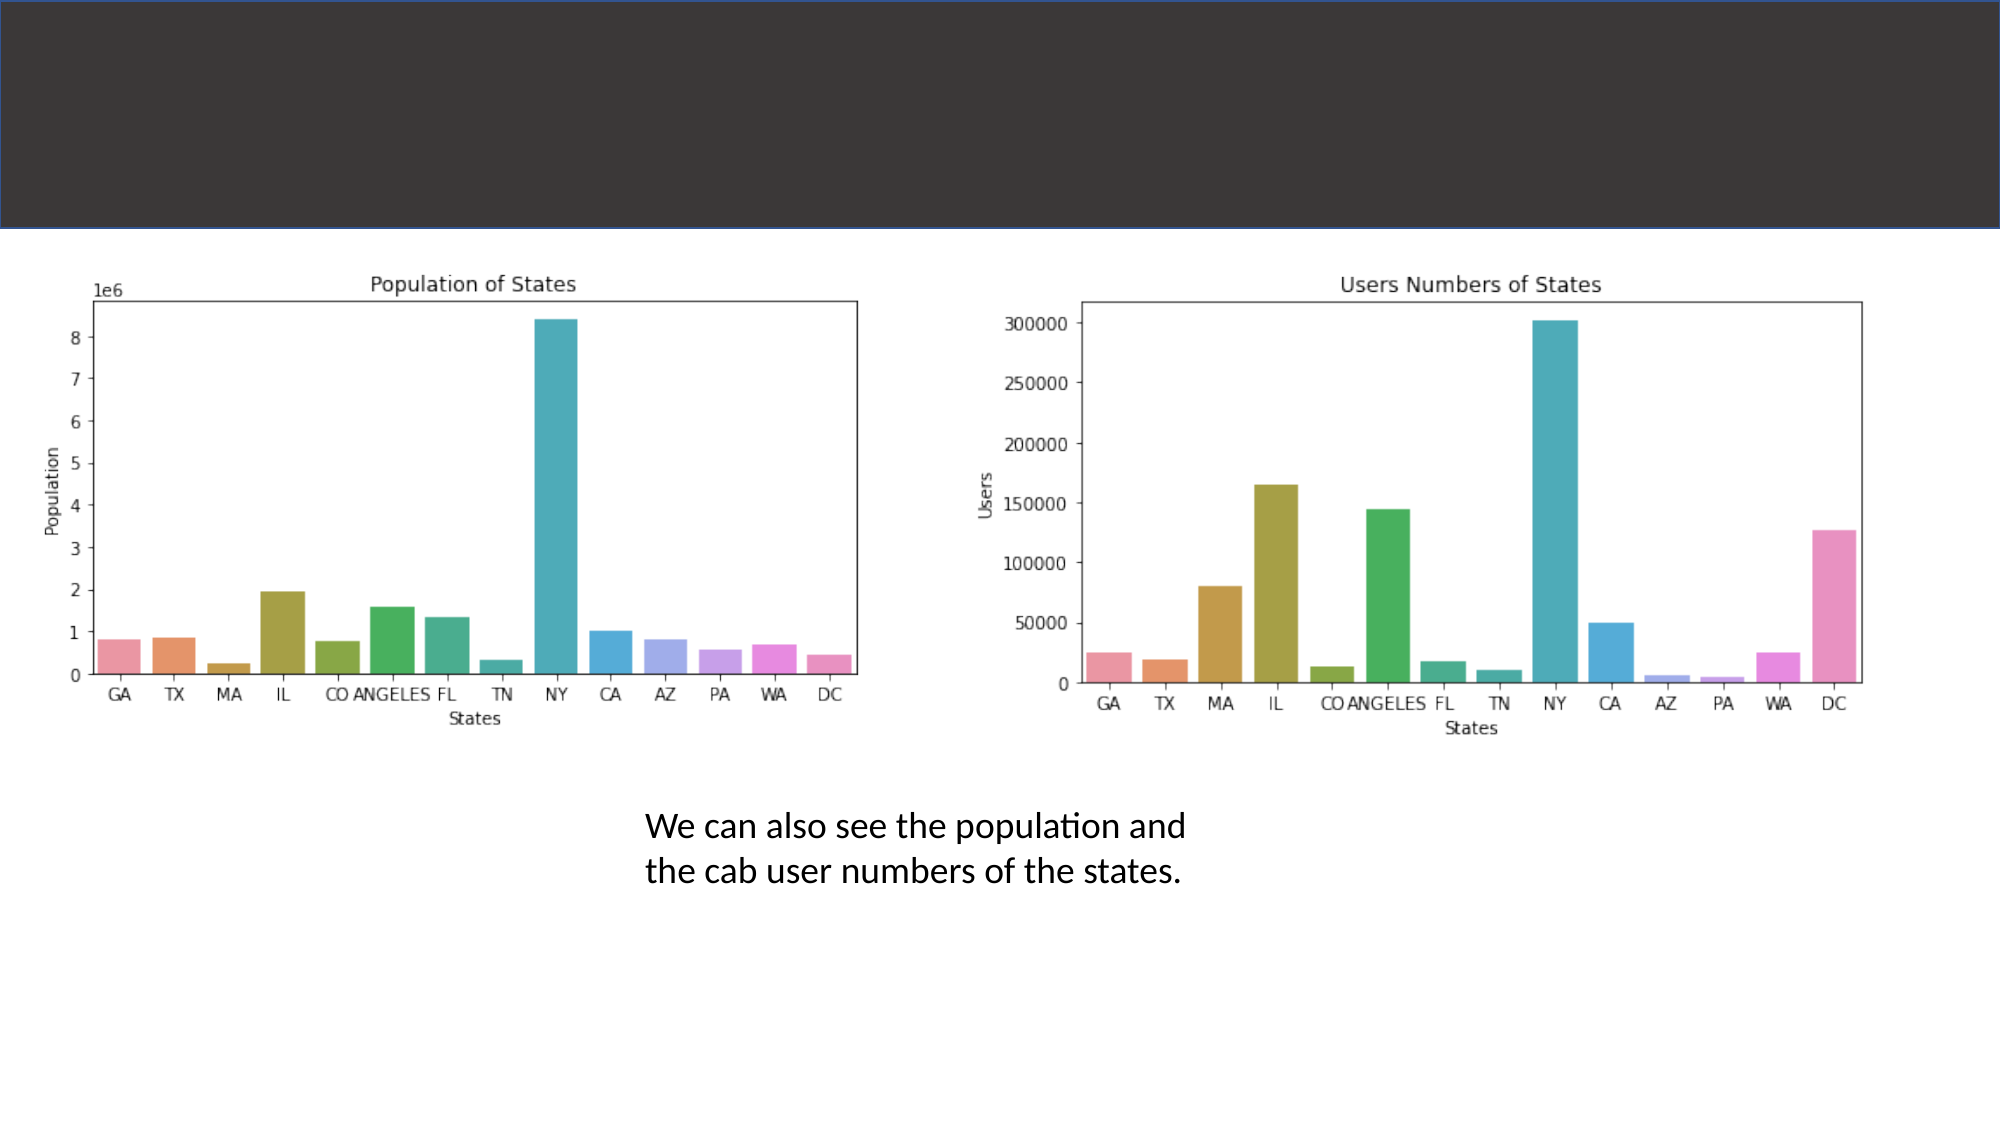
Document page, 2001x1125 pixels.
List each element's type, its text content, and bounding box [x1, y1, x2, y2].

text_box [0, 0, 2000, 229]
picture [33, 263, 869, 739]
text_box We can also see the population and the cab user numbers of the states. [630, 793, 1239, 898]
picture [966, 263, 1874, 750]
